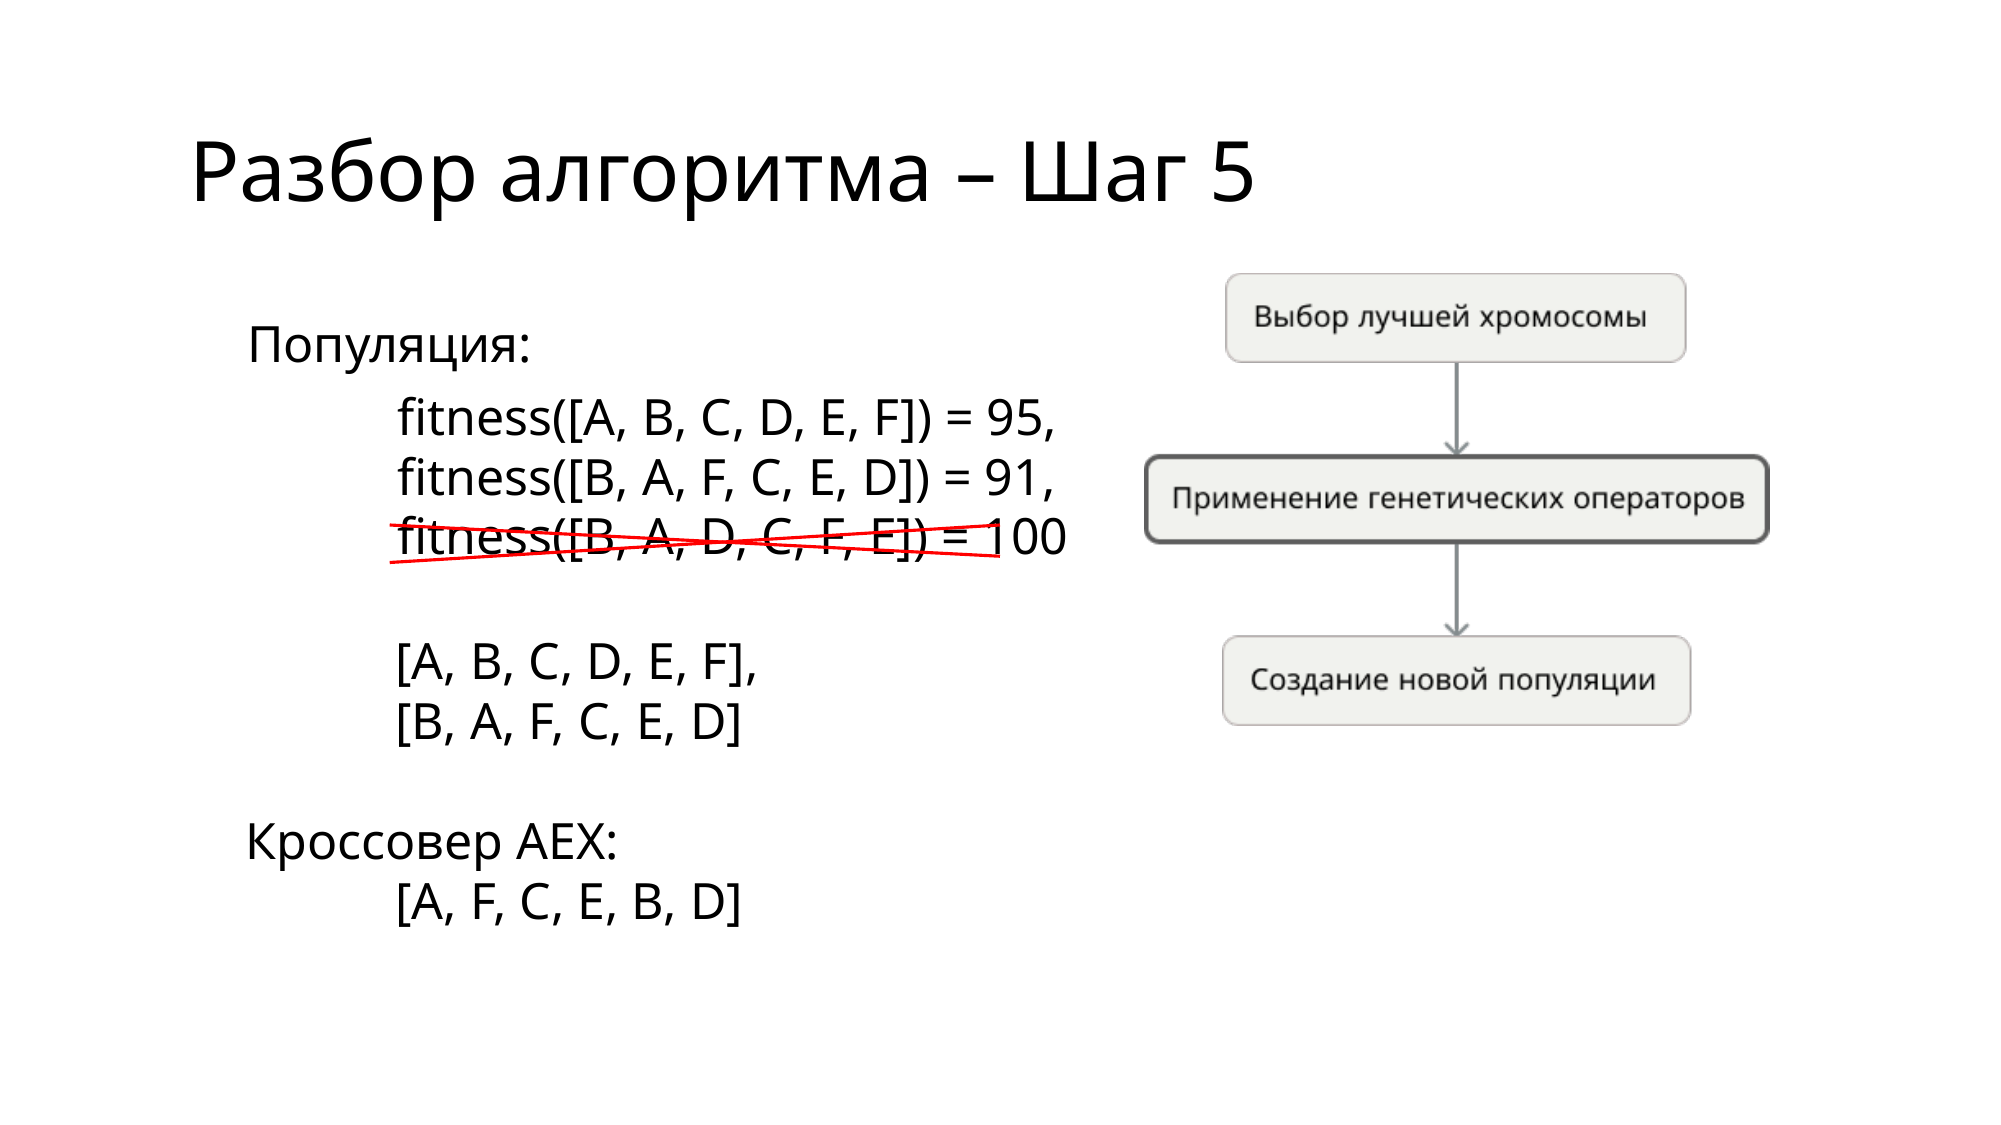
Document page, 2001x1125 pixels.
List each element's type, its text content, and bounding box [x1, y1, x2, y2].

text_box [389, 557, 1001, 563]
picture [1144, 272, 1770, 727]
text_box [A, B, C, D, E, F], [B, A, F, C, E, D] Кроссовер AEX: [A, F, C, E, B, D] [230, 622, 1231, 938]
title Разбор алгоритма – Шаг 5 [174, 73, 1827, 277]
text_box Популяция: fitness([A, B, C, D, E, F]) = 95, fitness([B, A, F, C, E, D]) = 91, fitness([B, A, D, C, F, E]) = 100 [232, 274, 1144, 573]
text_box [389, 524, 1001, 557]
